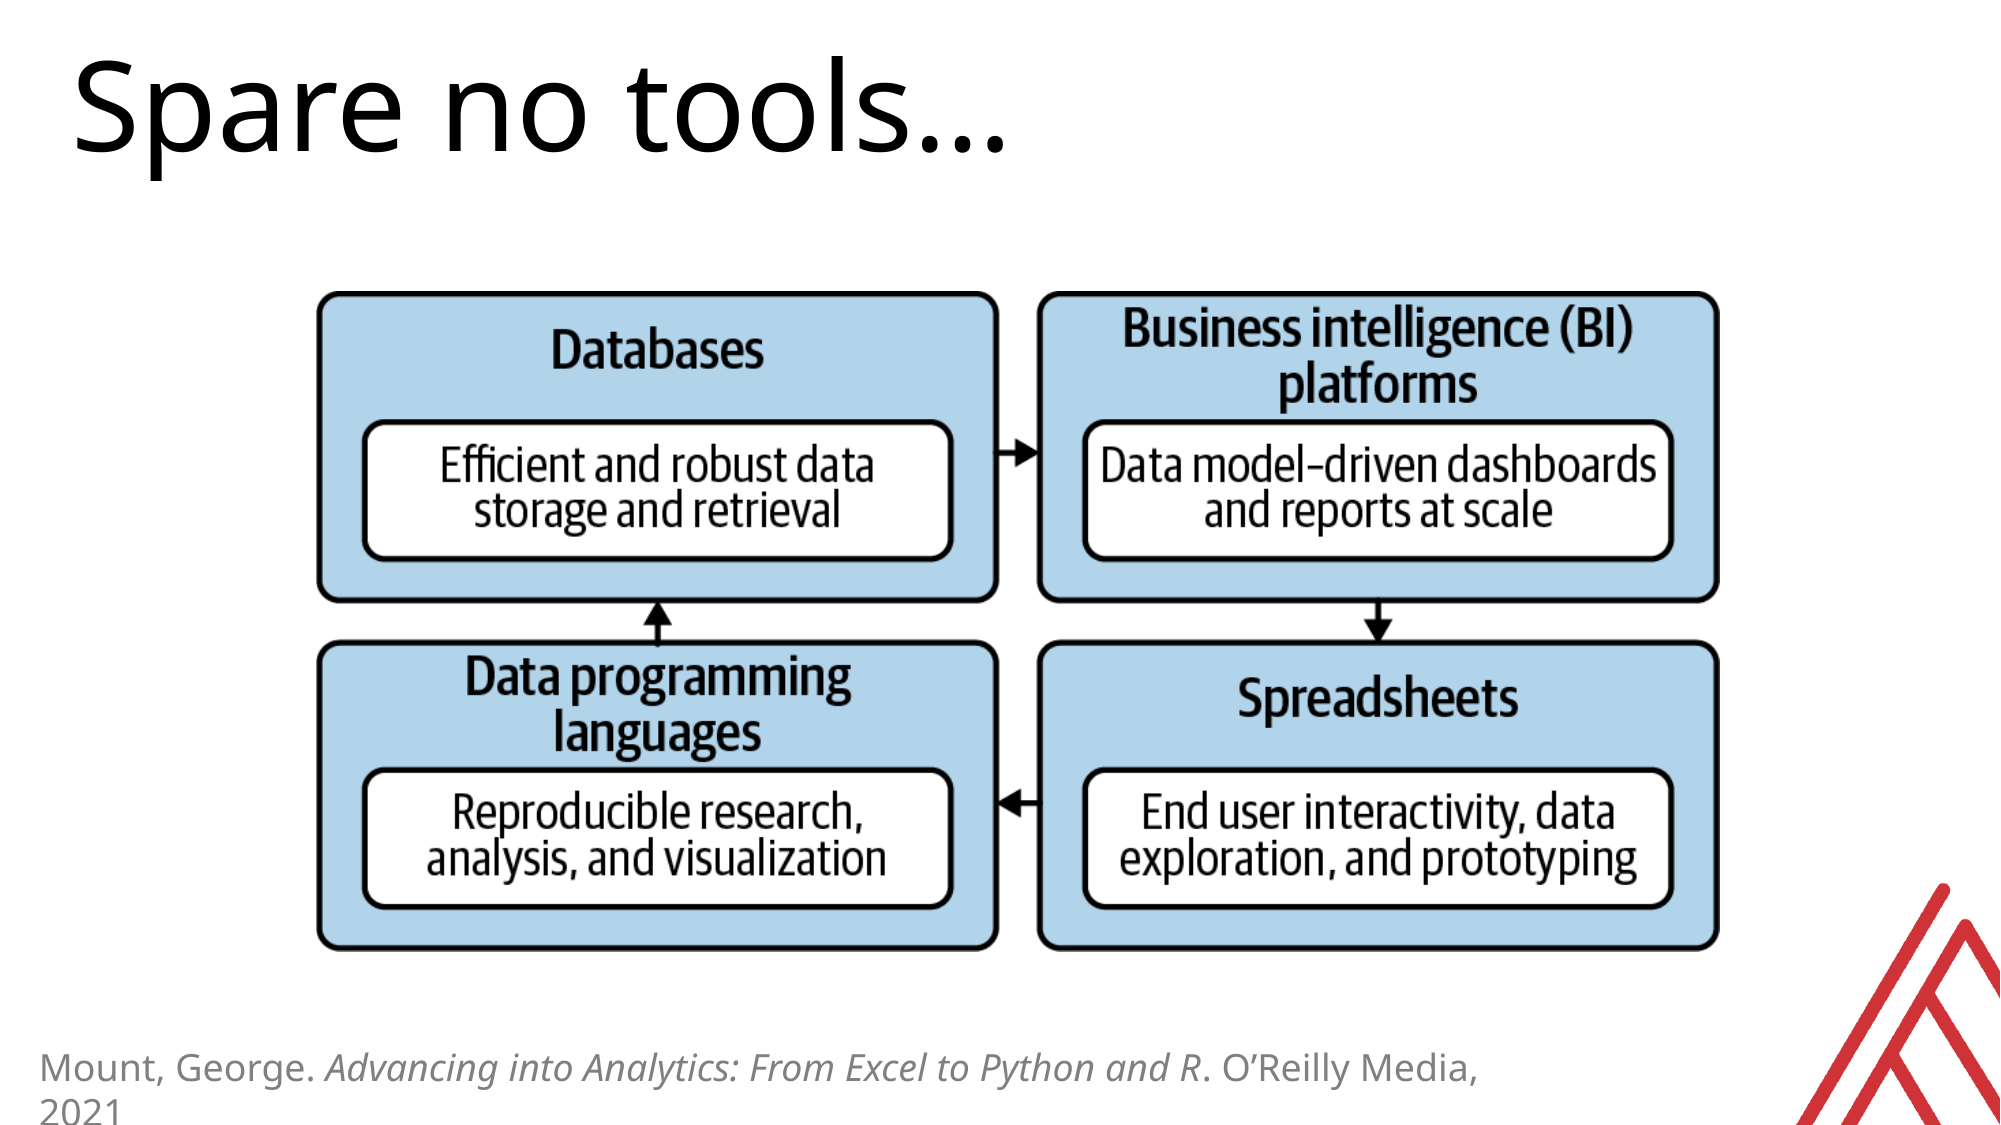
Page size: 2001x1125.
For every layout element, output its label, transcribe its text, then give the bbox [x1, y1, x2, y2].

text_box Spare no tools… [56, 18, 1665, 184]
text_box Mount, George. Advancing into Analytics: From Excel to Python and R. O’Reilly Media, 2021 [24, 1036, 1582, 1125]
picture [316, 291, 1721, 952]
picture [1787, 880, 2000, 1125]
